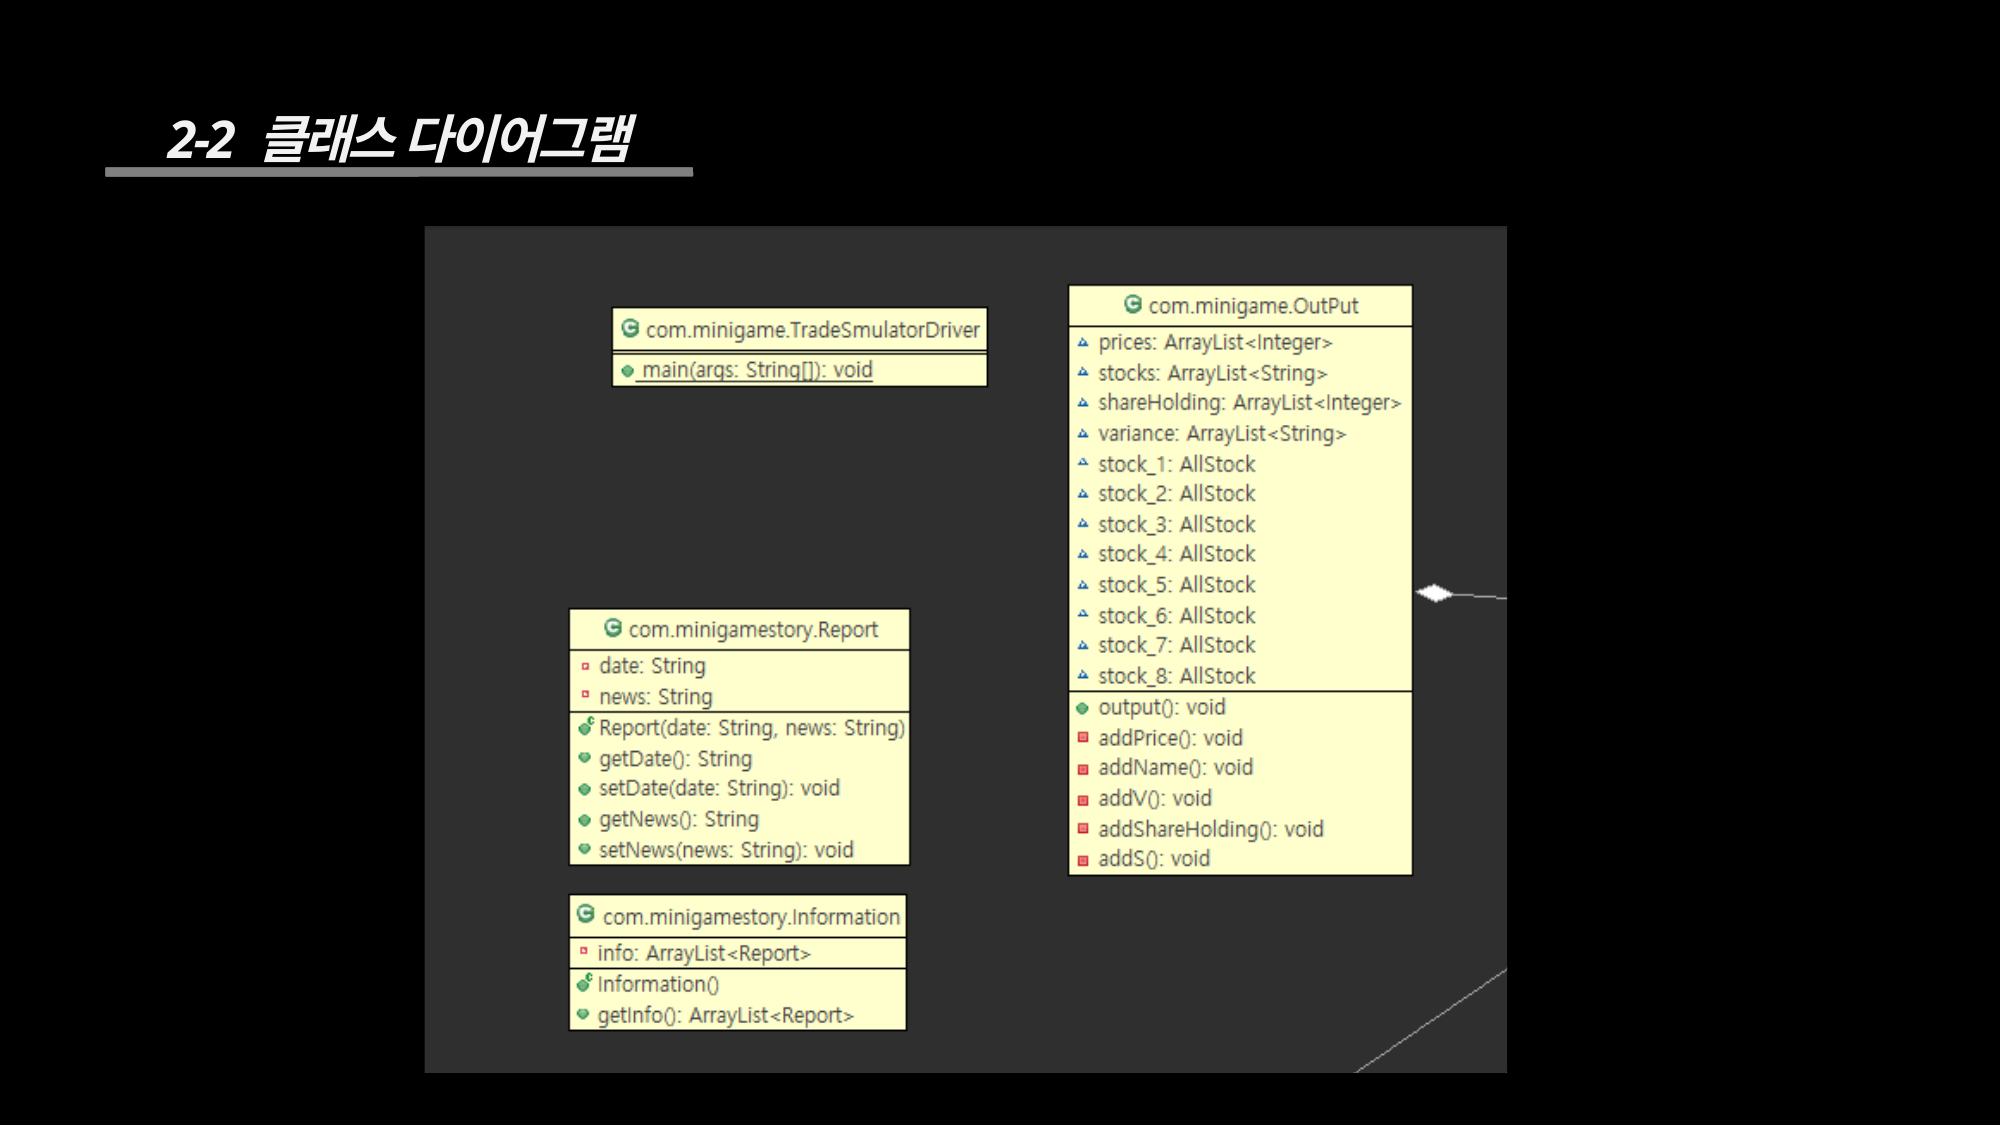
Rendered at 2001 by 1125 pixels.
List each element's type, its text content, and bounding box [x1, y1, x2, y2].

text_box 2-2 클래스 다이어그램 [68, 106, 730, 167]
text_box [103, 165, 696, 179]
picture [424, 226, 1508, 1073]
